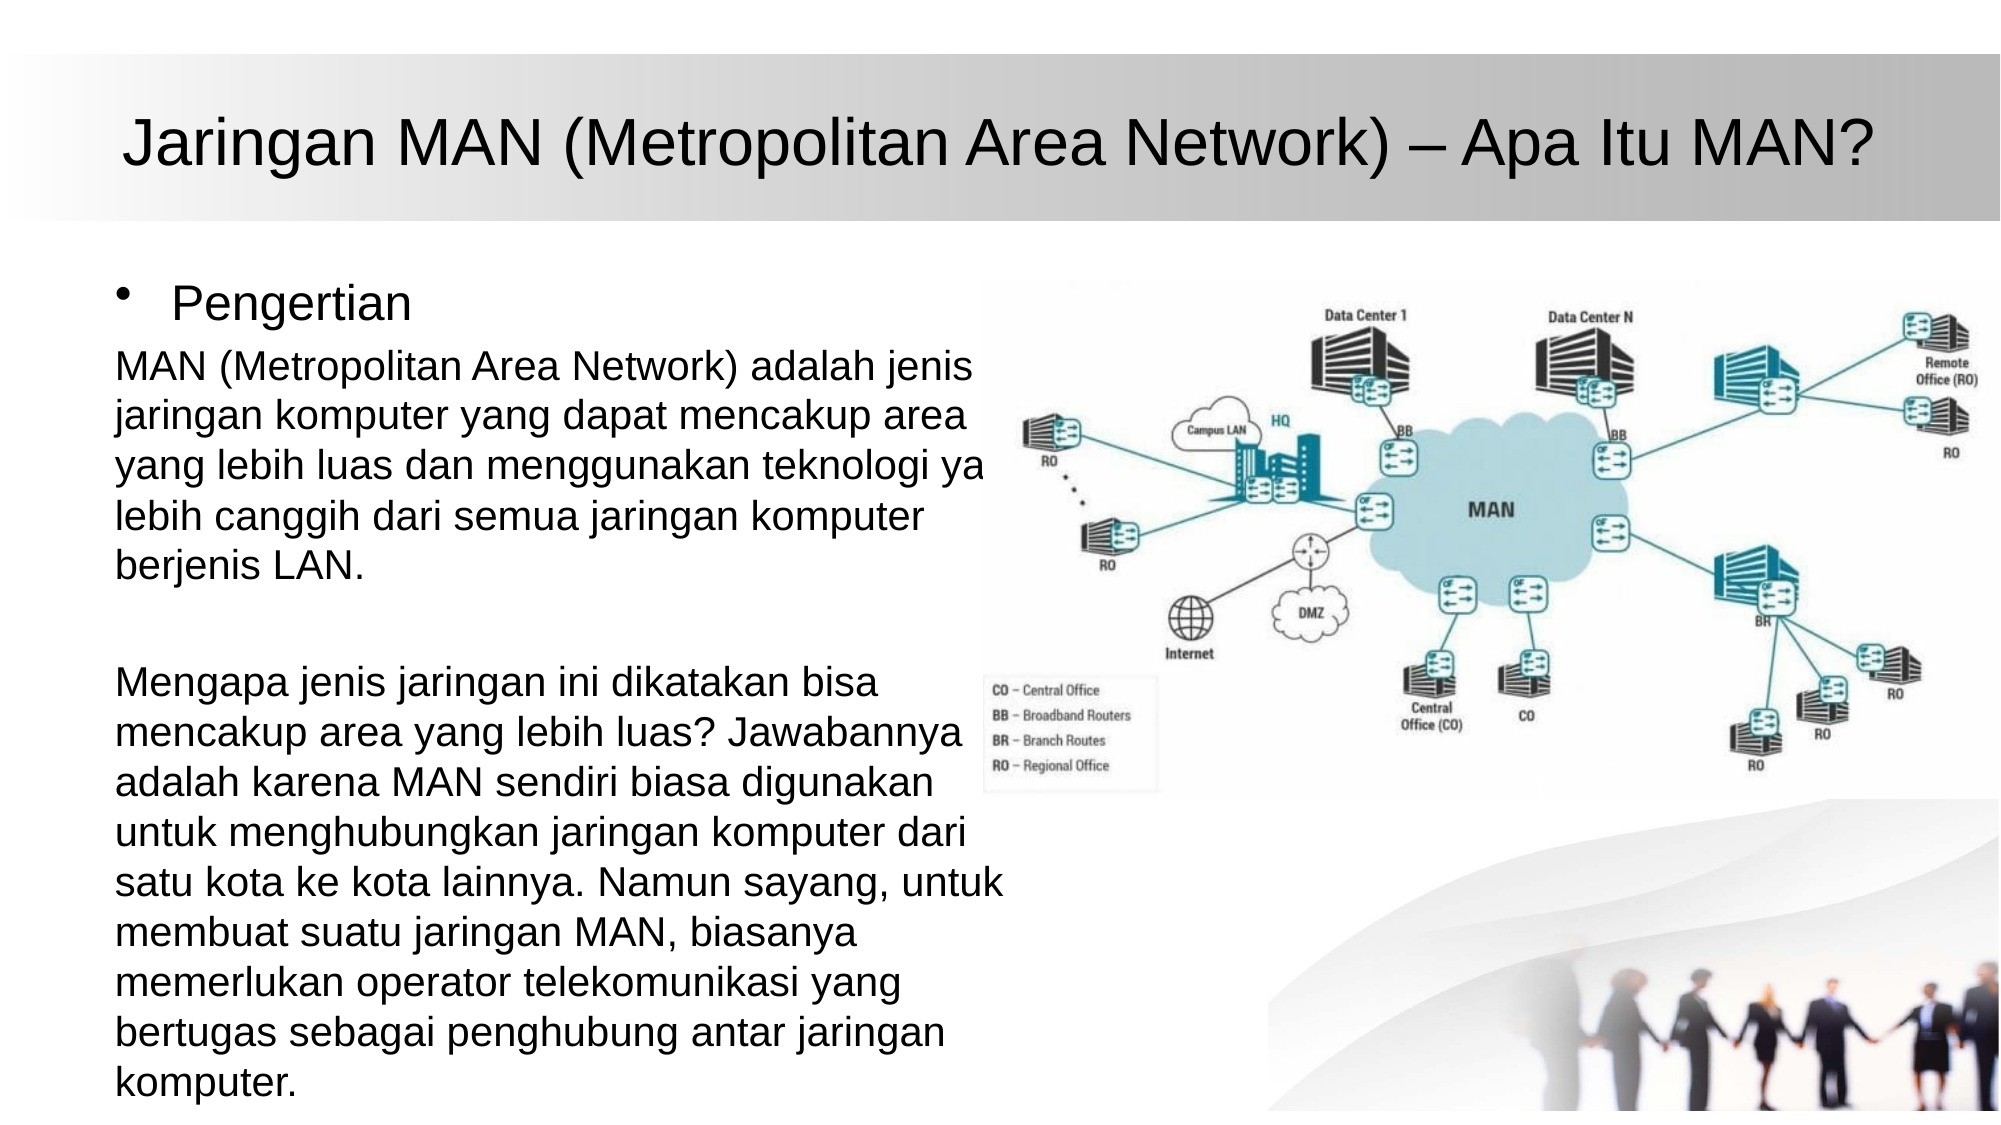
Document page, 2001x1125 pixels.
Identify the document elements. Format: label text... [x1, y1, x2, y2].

list Pengertian MAN (Metropolitan Area Network) adalah jenis jaringan komputer yang dapat mencakup area yang lebih luas dan menggunakan teknologi yang lebih canggih dari semua jaringan komputer berjenis LAN. Mengapa jenis jaringan ini dikatakan bisa mencakup area yang lebih luas? Jawabannya adalah karena MAN sendiri biasa digunakan untuk menghubungkan jaringan komputer dari satu kota ke kota lainnya. Namun sayang, untuk membuat suatu jaringan MAN, biasanya memerlukan operator telekomunikasi yang bertugas sebagai penghubung antar jaringan komputer. [99, 262, 1051, 1006]
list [983, 280, 1999, 799]
title Jaringan MAN (Metropolitan Area Network) – Apa Itu MAN? [99, 44, 1901, 233]
picture [1268, 799, 1999, 1111]
